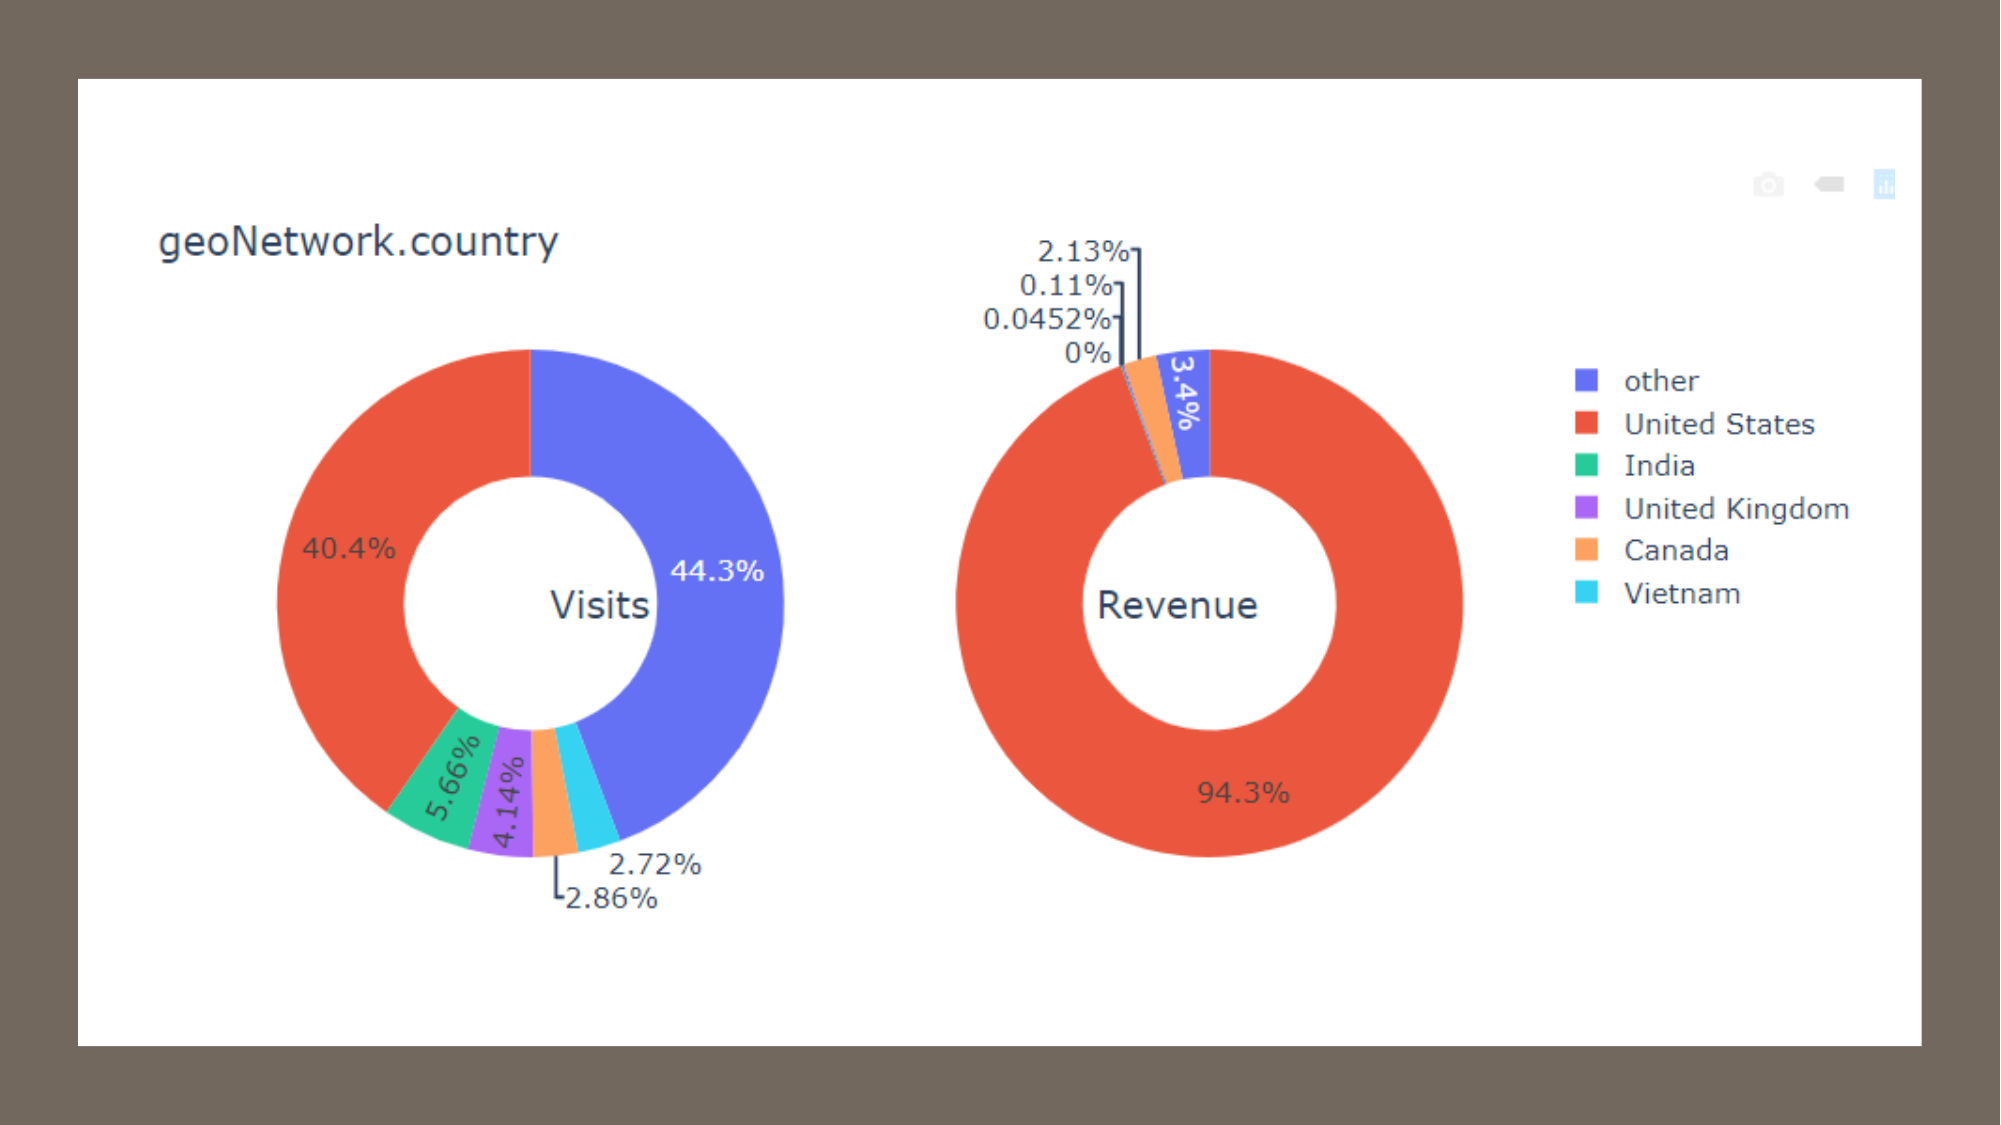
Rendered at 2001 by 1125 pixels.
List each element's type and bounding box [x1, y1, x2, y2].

text_box [77, 78, 1923, 1047]
text_box [0, 0, 2000, 1125]
picture [105, 162, 1895, 963]
